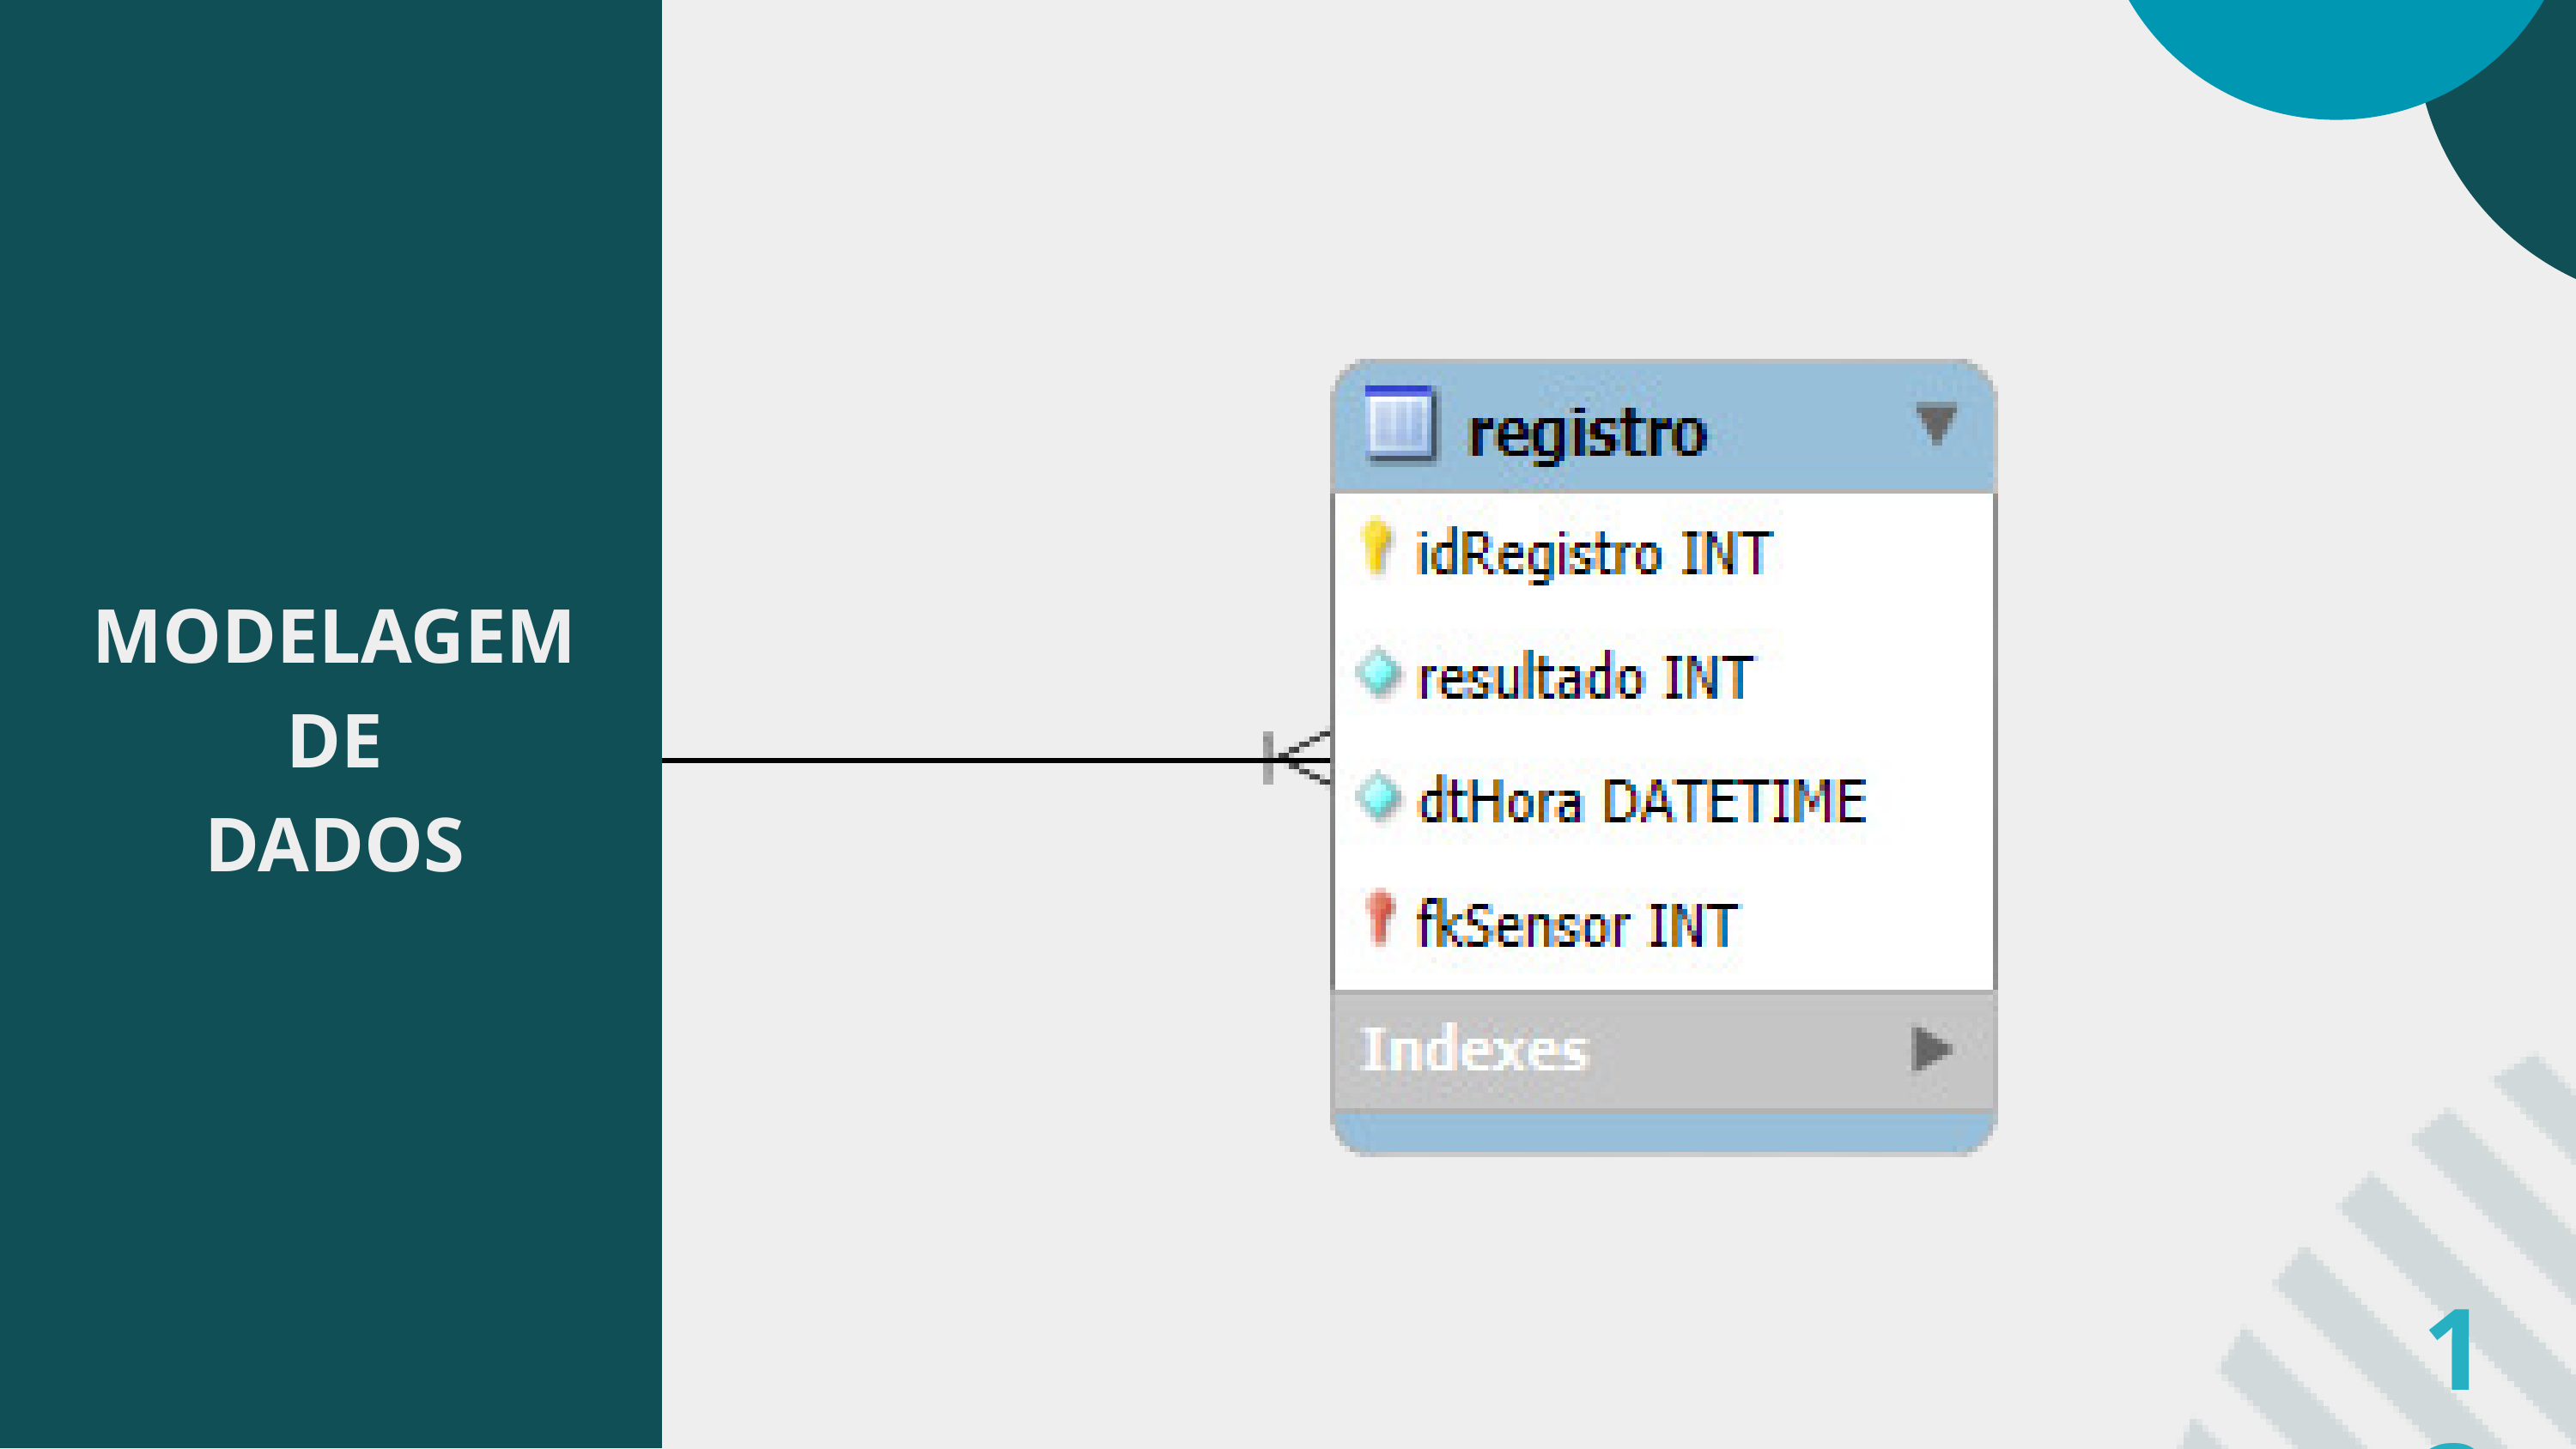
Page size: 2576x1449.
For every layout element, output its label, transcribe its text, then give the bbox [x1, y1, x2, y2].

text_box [2096, 0, 2576, 120]
text_box [2114, 949, 2576, 1449]
text_box 13 [2422, 1277, 2545, 1449]
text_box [2415, 127, 2576, 306]
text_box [0, 0, 662, 1449]
text_box [665, 0, 2044, 1206]
